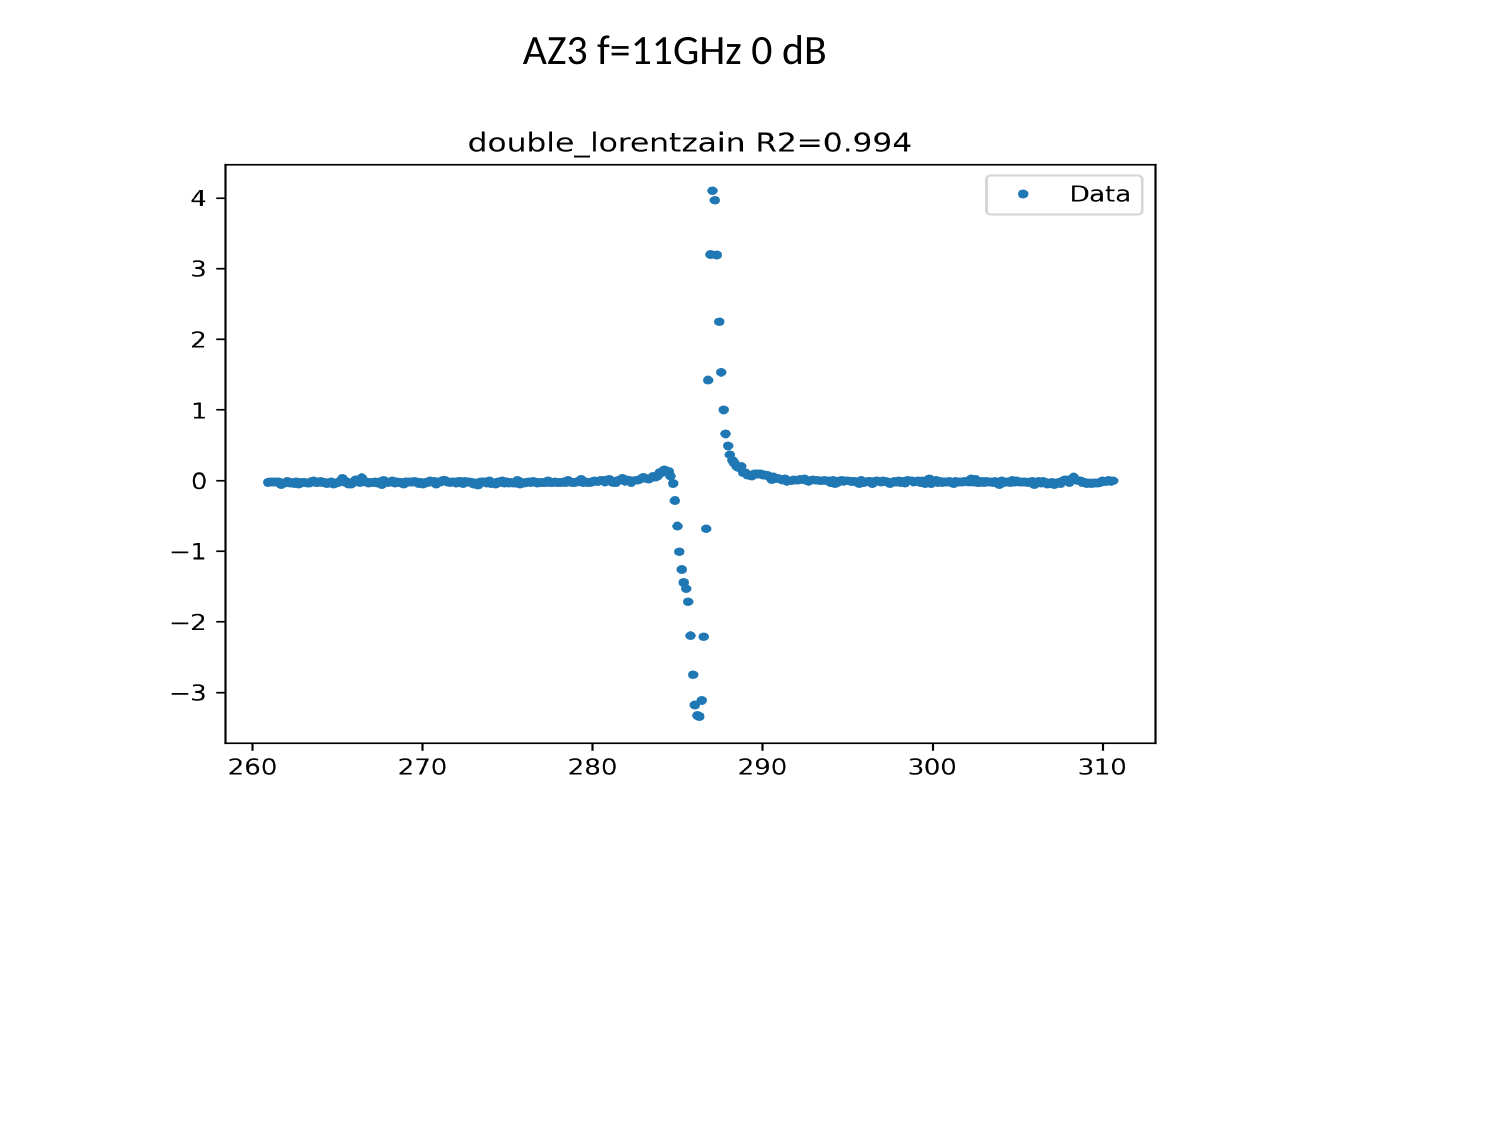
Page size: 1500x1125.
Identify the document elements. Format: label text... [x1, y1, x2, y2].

text_box AZ3 f=11GHz 0 dB [507, 15, 842, 73]
picture [74, 74, 1276, 826]
